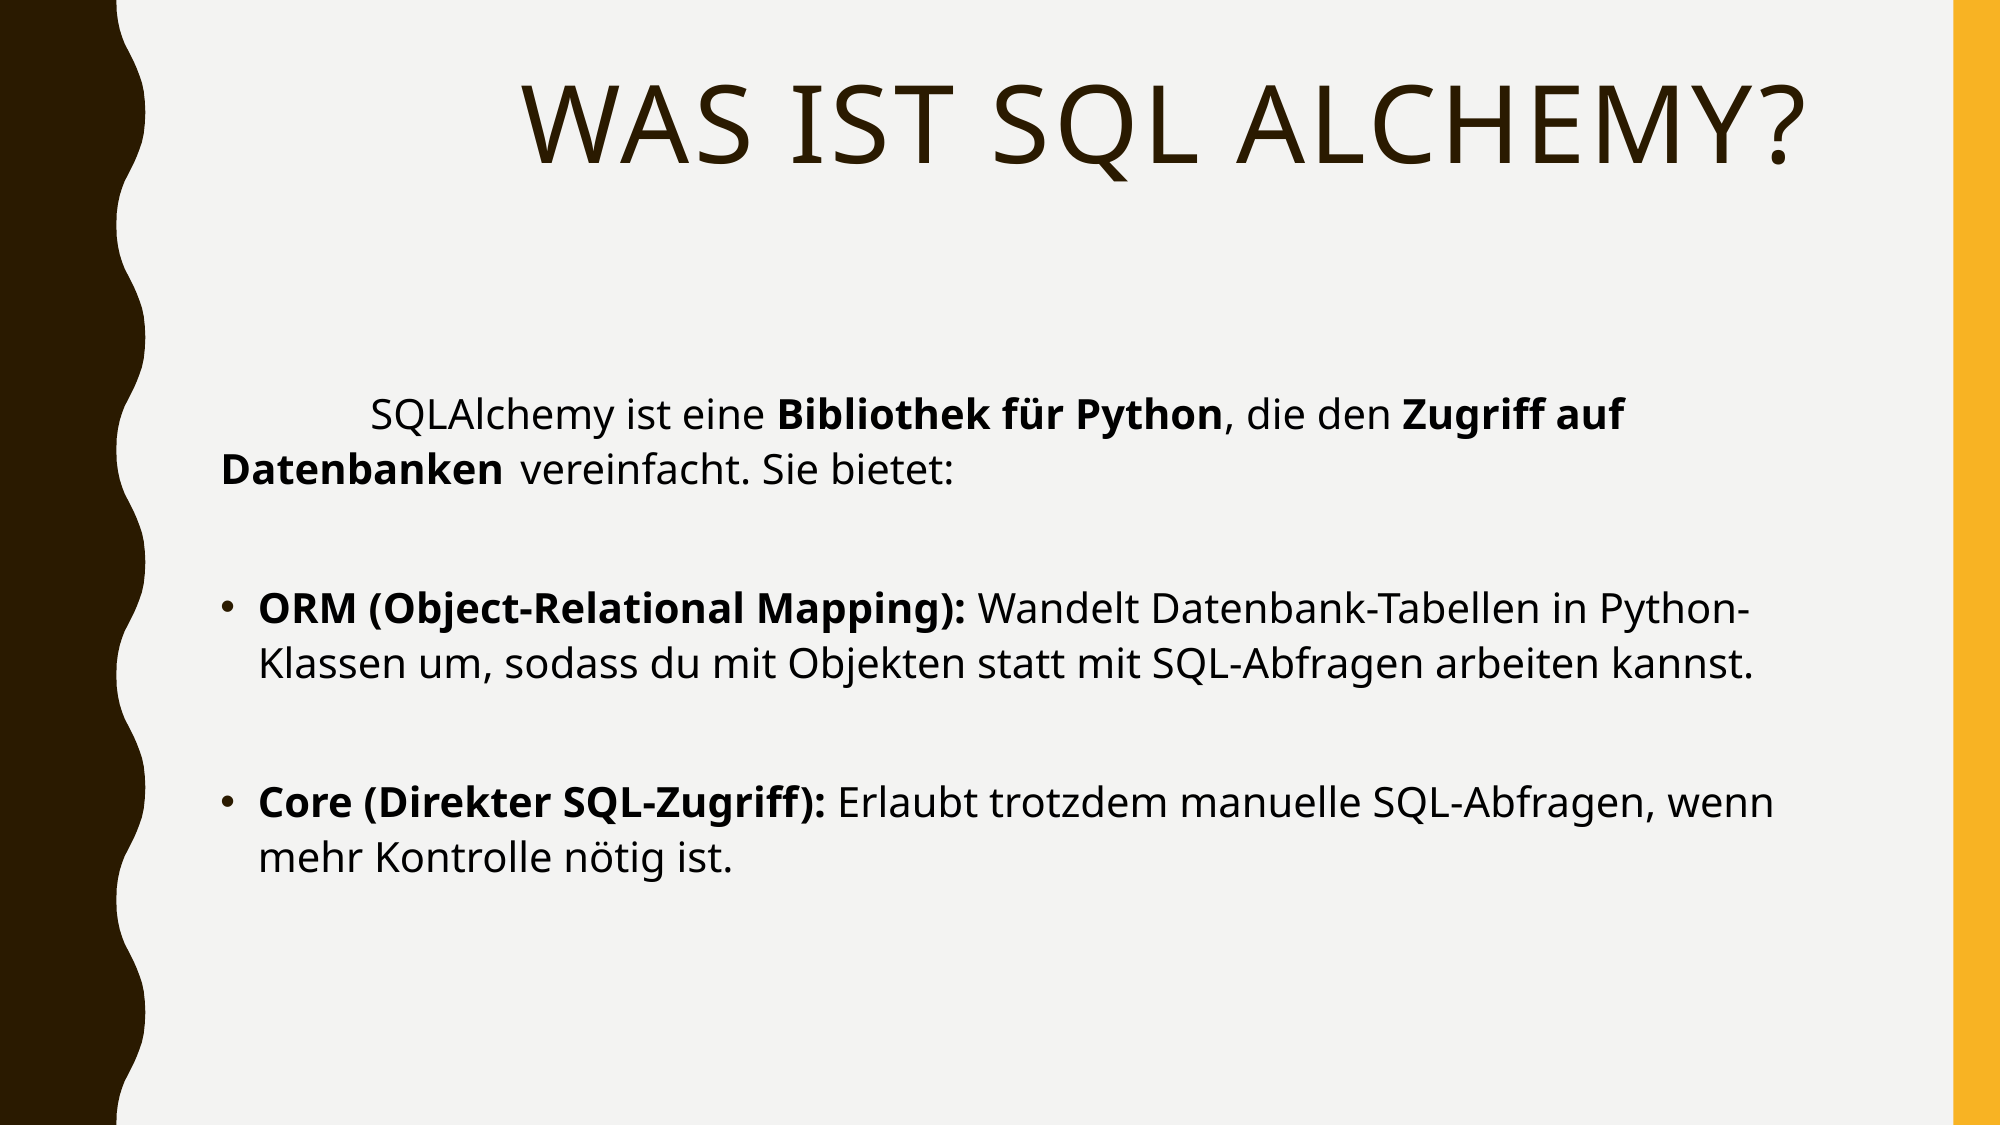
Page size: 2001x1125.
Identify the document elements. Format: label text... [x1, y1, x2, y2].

title Was ist SQL Alchemy? [205, 62, 1875, 308]
list SQLAlchemy ist eine Bibliothek für Python, die den Zugriff auf Datenbanken vereinfacht. Sie bietet: ORM (Object-Relational Mapping): Wandelt Datenbank-Tabellen in Python-Klassen um, sodass du mit Objekten statt mit SQL-Abfragen arbeiten kannst. Core (Direkter SQL-Zugriff): Erlaubt trotzdem manuelle SQL-Abfragen, wenn mehr Kontrolle nötig ist. [205, 375, 1875, 965]
